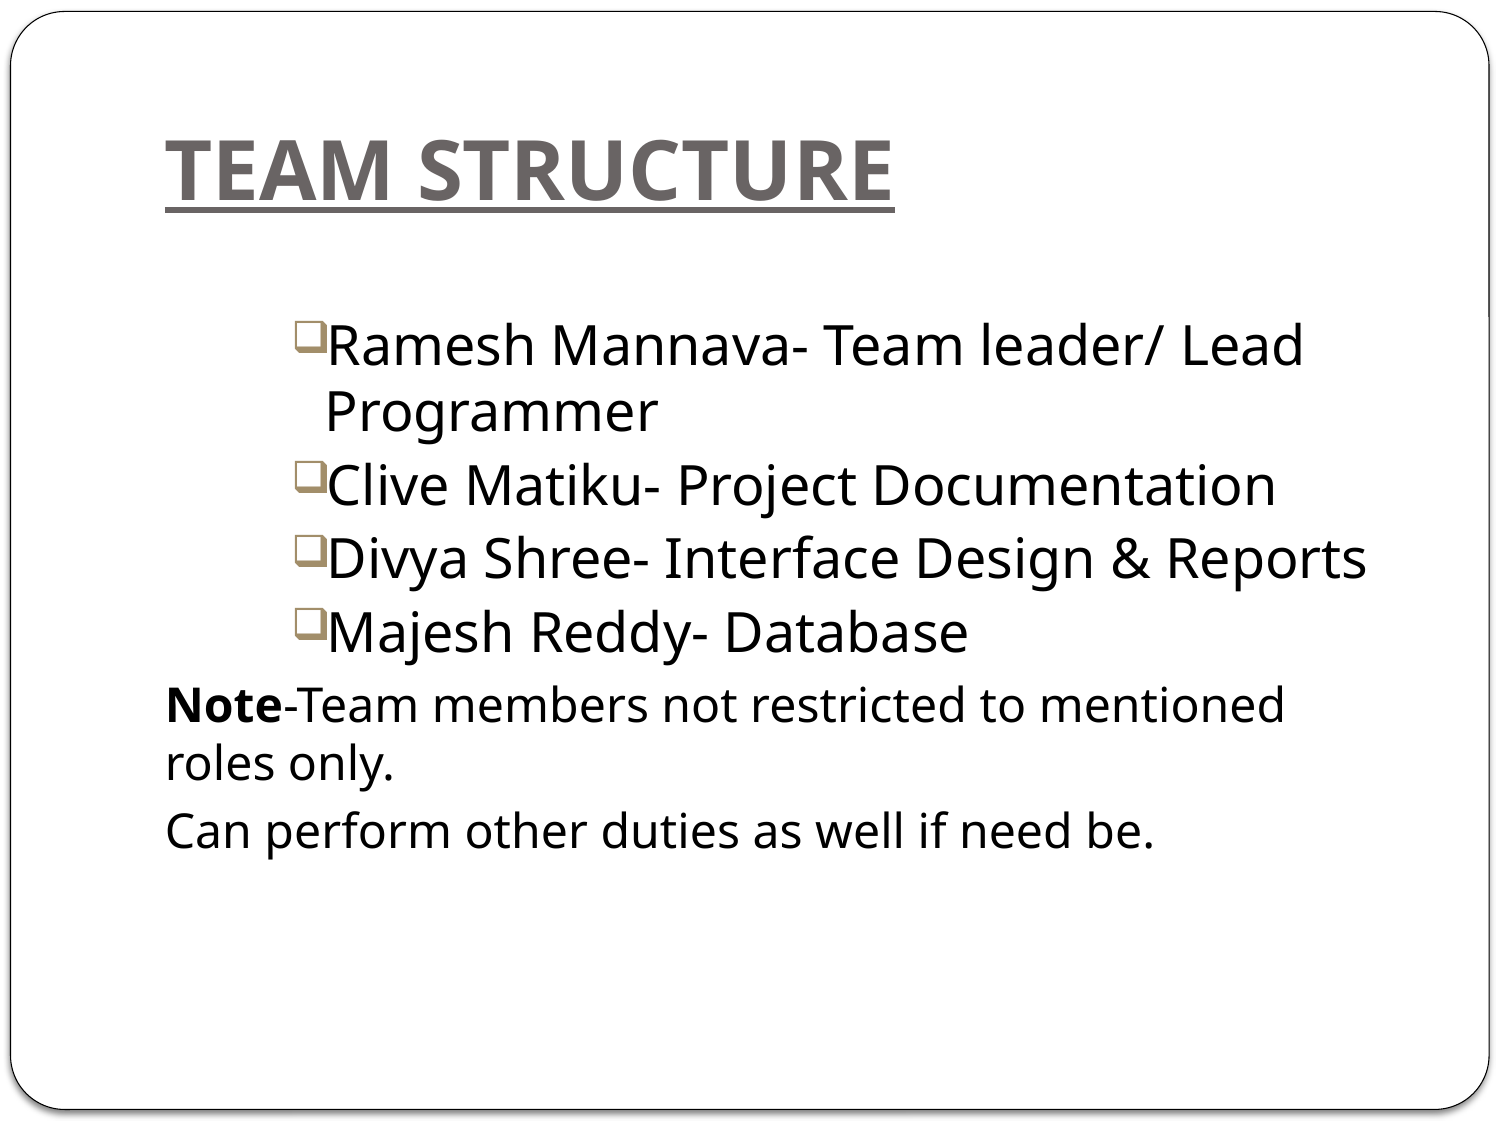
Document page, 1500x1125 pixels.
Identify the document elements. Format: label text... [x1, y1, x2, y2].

list Ramesh Mannava- Team leader/ Lead Programmer Clive Matiku- Project Documentation Divya Shree- Interface Design & Reports Majesh Reddy- Database Note-Team members not restricted to mentioned roles only. Can perform other duties as well if need be. [150, 237, 1425, 988]
title TEAM STRUCTURE [150, 45, 1425, 233]
